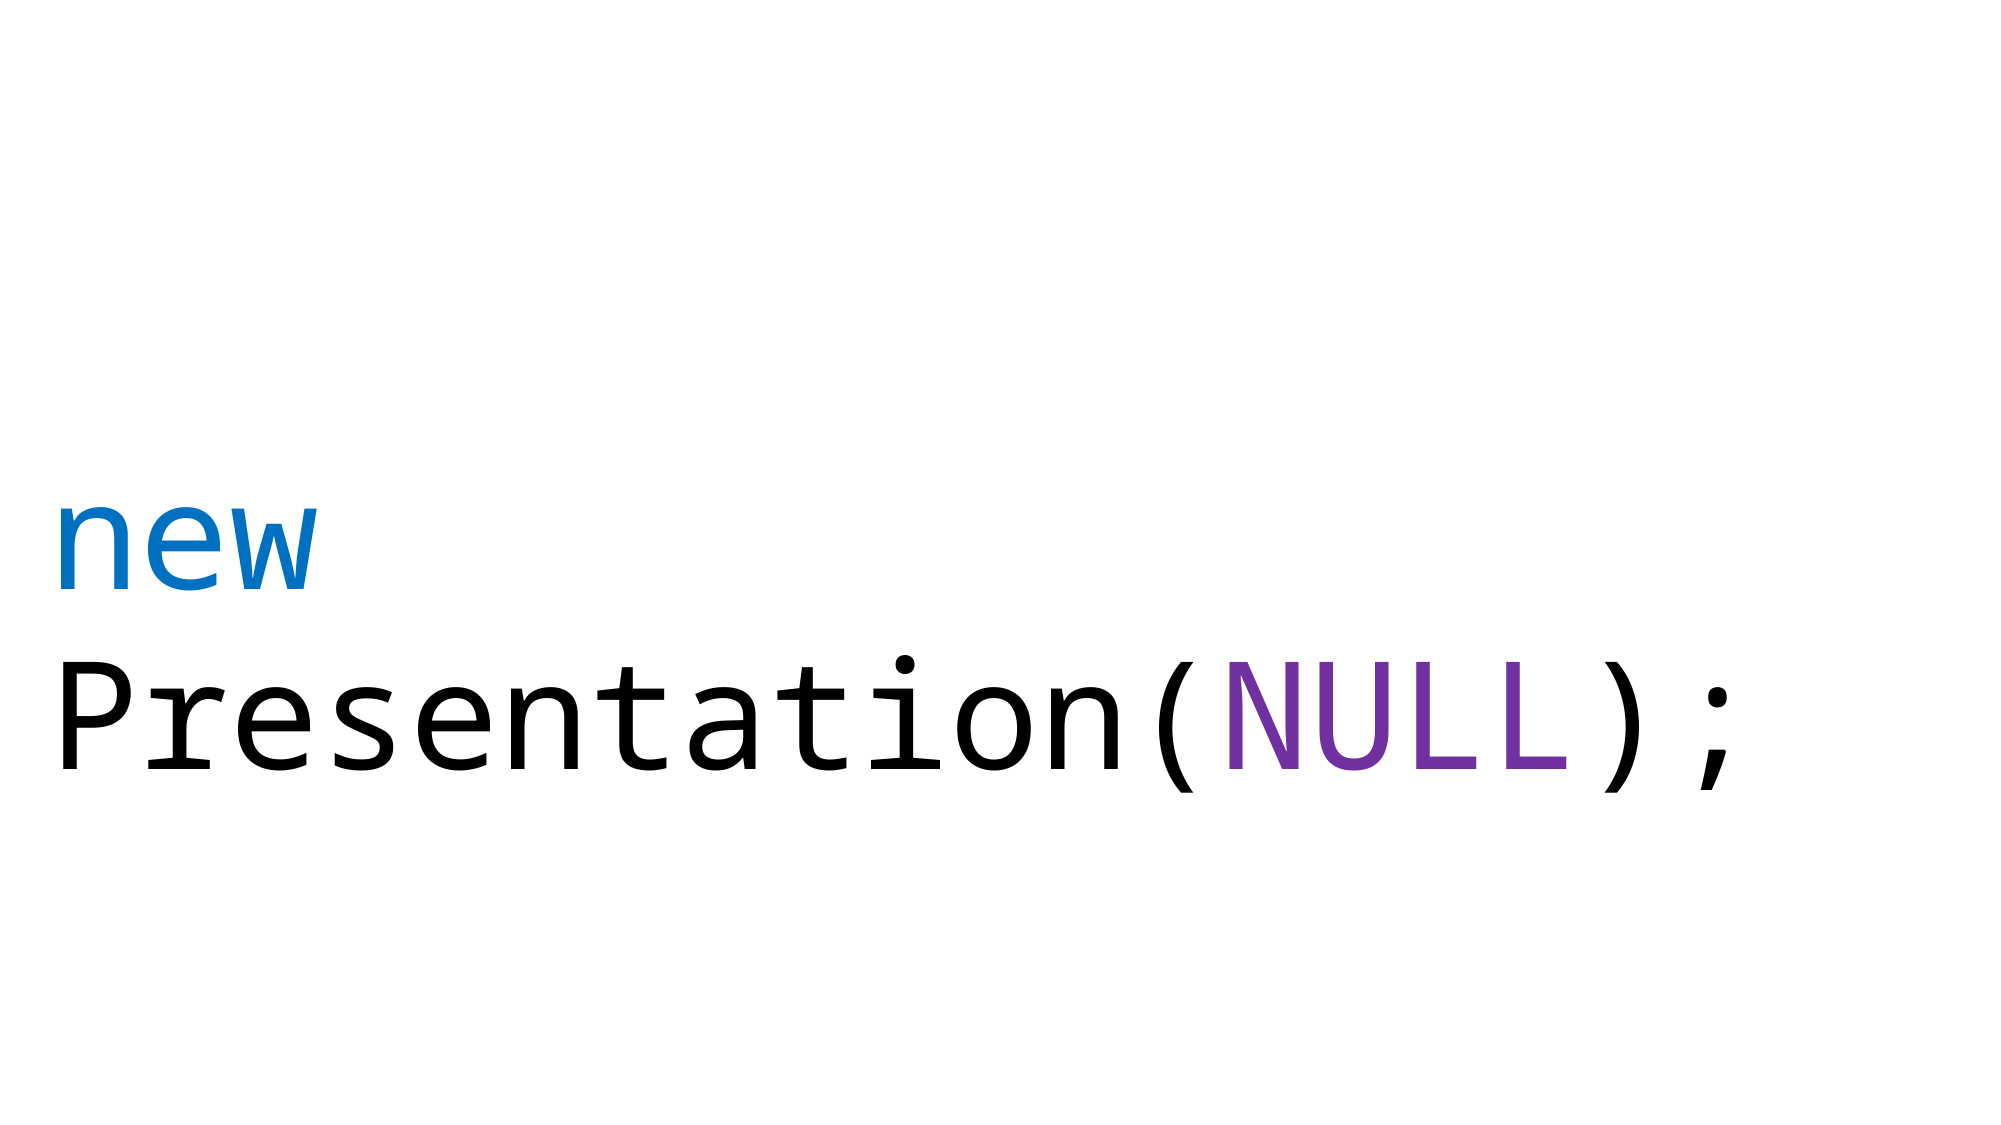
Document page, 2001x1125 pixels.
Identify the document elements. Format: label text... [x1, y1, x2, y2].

text_box new Presentation(NULL); [34, 431, 1966, 807]
